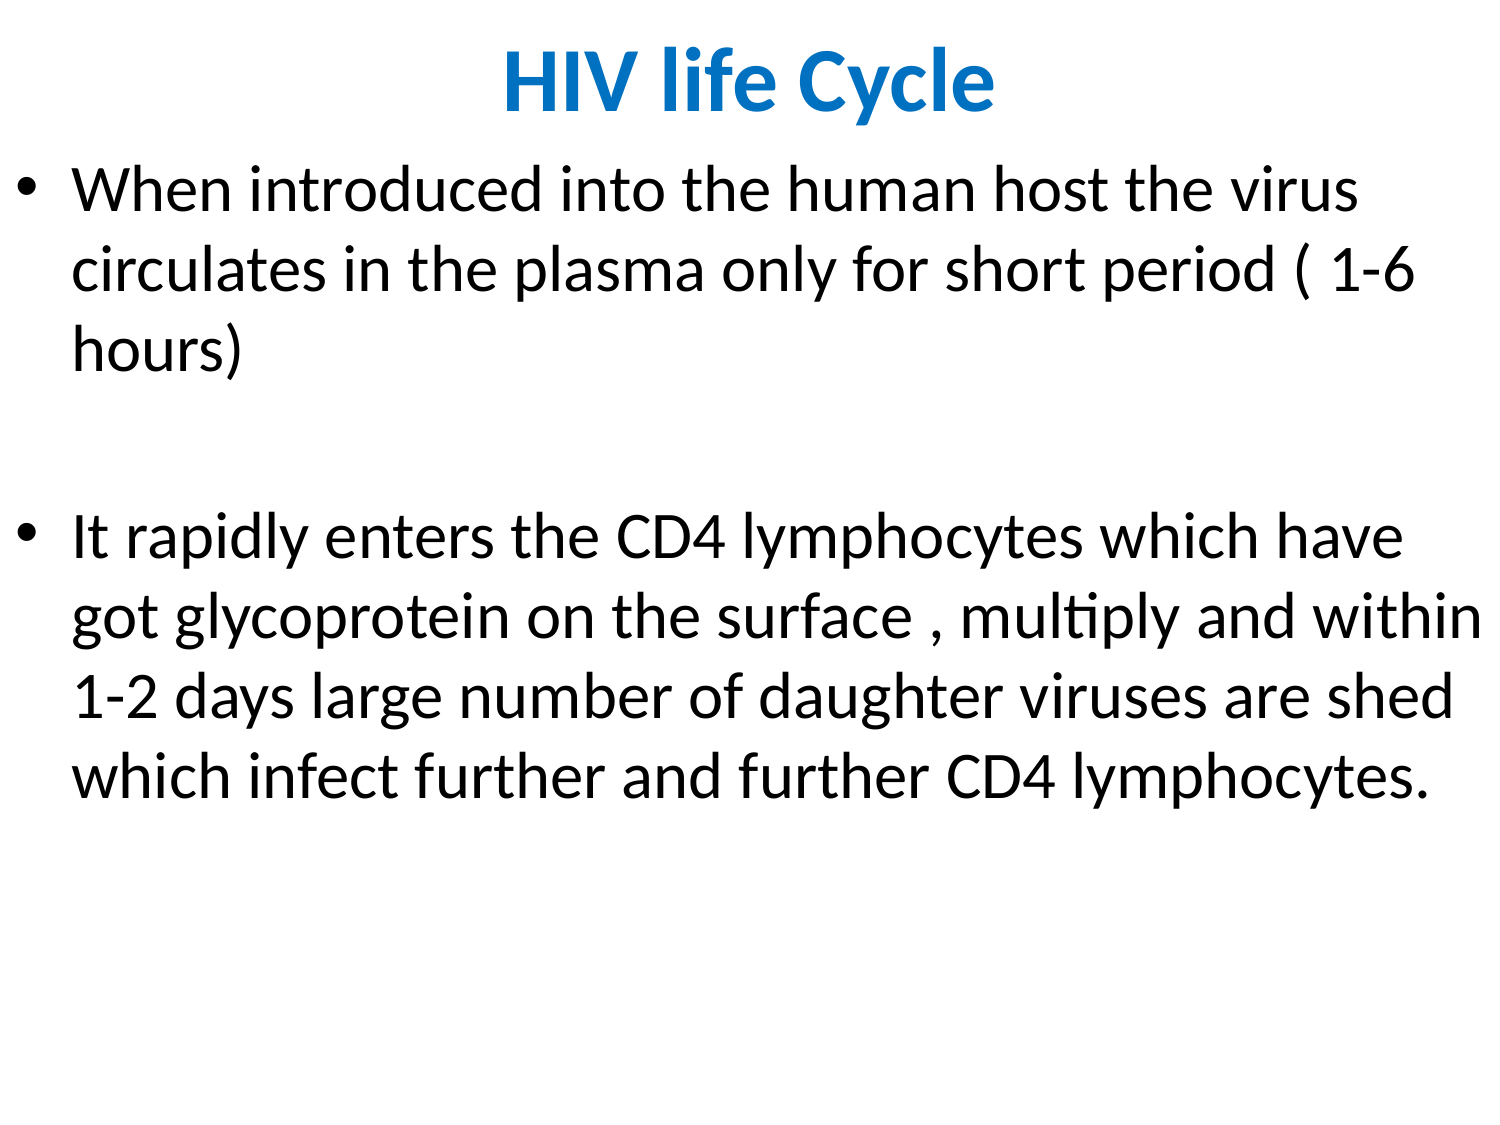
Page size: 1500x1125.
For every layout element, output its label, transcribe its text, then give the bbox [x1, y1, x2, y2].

title HIV life Cycle [0, 0, 1500, 137]
list When introduced into the human host the virus circulates in the plasma only for short period ( 1-6 hours) It rapidly enters the CD4 lymphocytes which have got glycoprotein on the surface , multiply and within 1-2 days large number of daughter viruses are shed which infect further and further CD4 lymphocytes. [0, 137, 1500, 1125]
